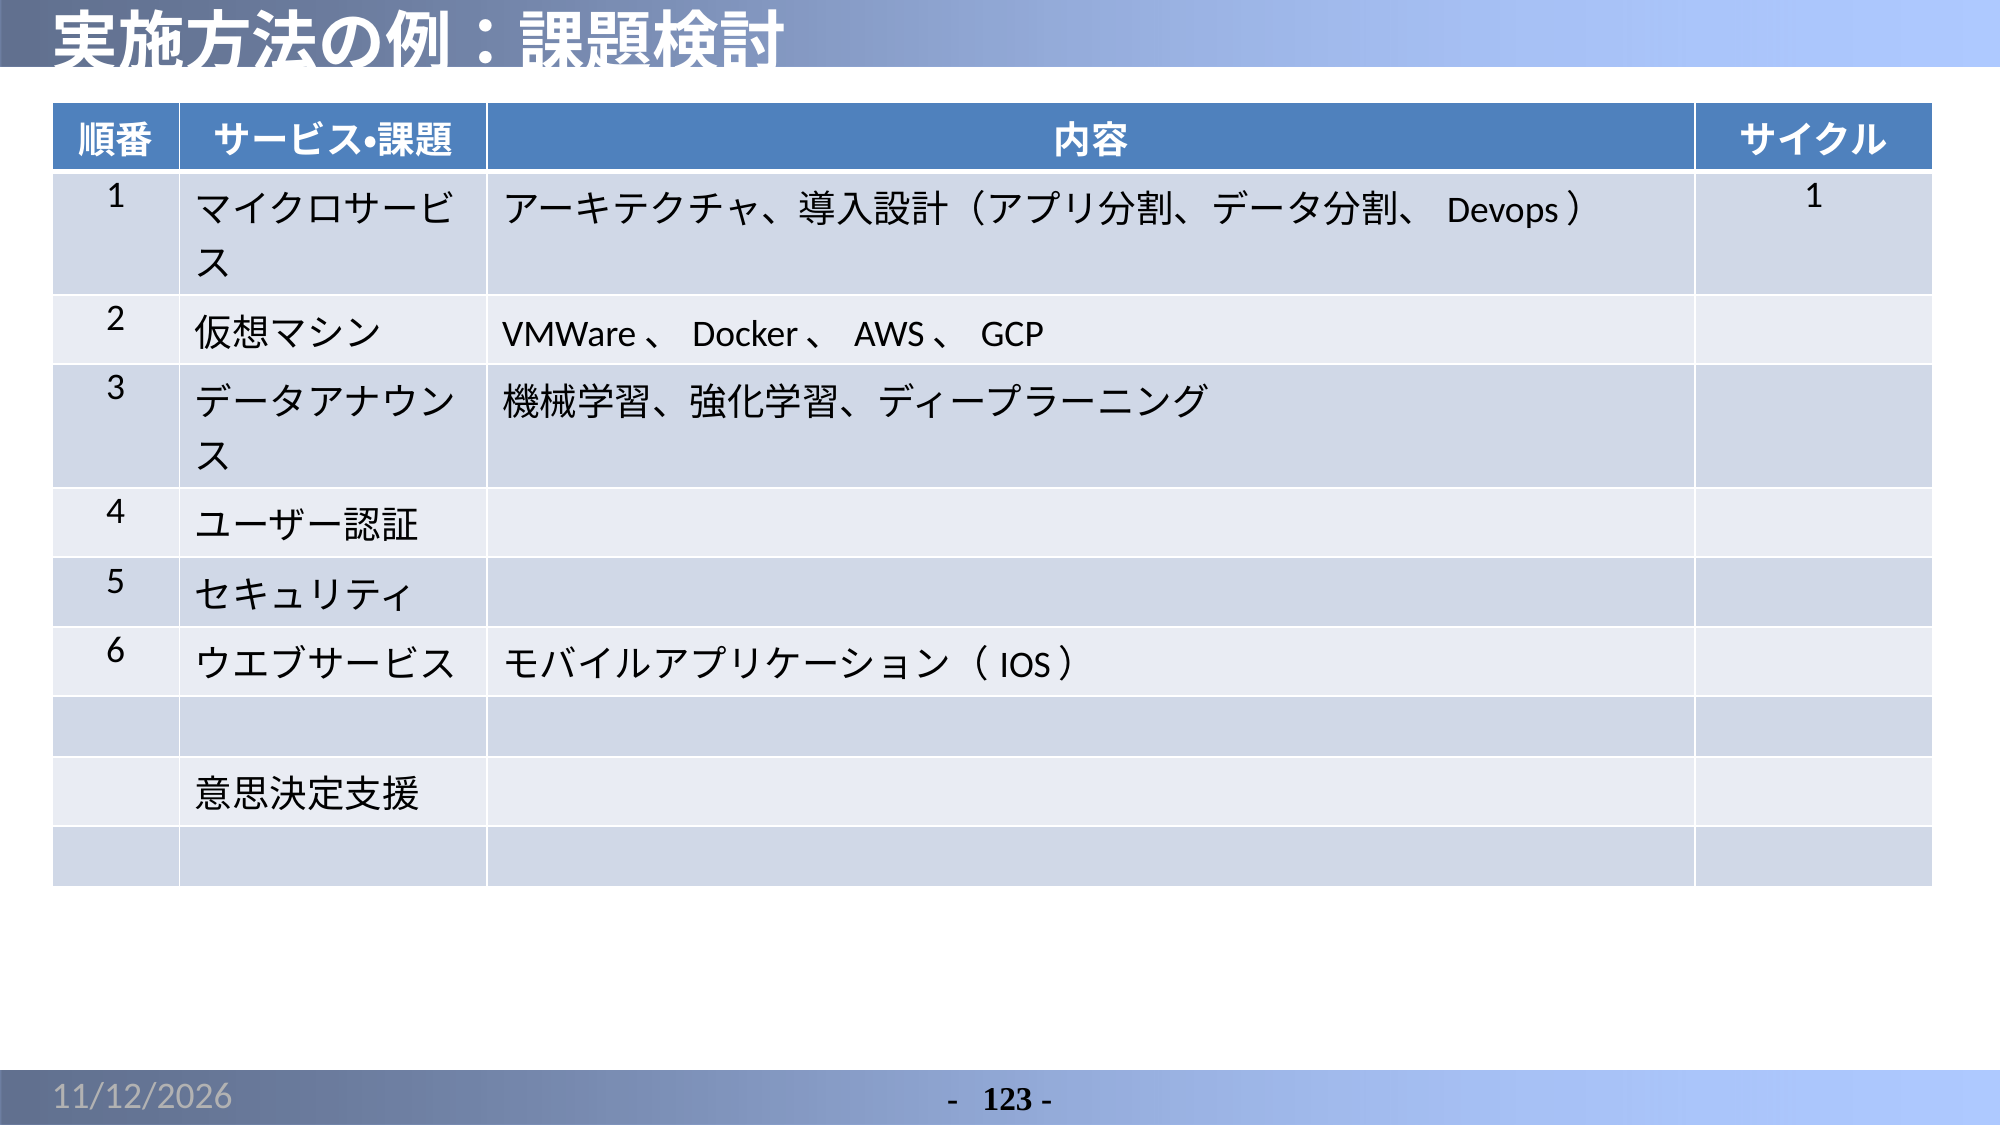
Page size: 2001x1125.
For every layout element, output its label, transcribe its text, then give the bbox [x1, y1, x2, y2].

table_cell マイクロサービス [180, 174, 486, 294]
table_cell [1696, 558, 1932, 626]
table_cell 5 [53, 558, 179, 626]
table_cell 3 [53, 365, 179, 487]
table_cell ウエブサービス [180, 628, 486, 695]
table_cell [488, 489, 1694, 556]
table_cell ユーザー認証 [180, 489, 486, 556]
title 実施方法の例：課題検討 [51, 0, 1921, 81]
table_cell アーキテクチャ、導入設計（アプリ分割、データ分割、Devops） [488, 174, 1694, 294]
table_cell 6 [53, 628, 179, 695]
table_cell 4 [53, 489, 179, 556]
table_cell [53, 758, 179, 825]
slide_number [51, 1071, 512, 1117]
table_cell 意思決定支援 [180, 758, 486, 825]
table_cell 1 [53, 174, 179, 294]
table_cell 2 [53, 296, 179, 363]
table_cell [1696, 827, 1932, 886]
table_cell モバイルアプリケーション（IOS） [488, 628, 1694, 695]
table_cell データアナウンス [180, 365, 486, 487]
table_cell VMWare、Docker、AWS、GCP [488, 296, 1694, 363]
table_header サイクル [1696, 103, 1932, 169]
table_header 内容 [488, 103, 1694, 169]
slide_number - 123 - [934, 1078, 1063, 1117]
table_cell 仮想マシン [180, 296, 486, 363]
table_header 順番 [53, 103, 179, 169]
table_cell [53, 827, 179, 886]
table_cell [1696, 365, 1932, 487]
table_cell セキュリティ [180, 558, 486, 626]
table_cell [1696, 697, 1932, 756]
table_cell [488, 827, 1694, 886]
table_header サービス・課題 [180, 103, 486, 169]
table_cell [180, 827, 486, 886]
table_cell [1696, 489, 1932, 556]
table_cell [1696, 758, 1932, 825]
table_cell [180, 697, 486, 756]
table_cell [488, 758, 1694, 825]
table_cell [488, 558, 1694, 626]
table_cell [488, 697, 1694, 756]
table_cell [1696, 628, 1932, 695]
table_cell [1696, 296, 1932, 363]
table_cell [53, 697, 179, 756]
table_cell 機械学習、強化学習、ディープラーニング [488, 365, 1694, 487]
table_cell 1 [1696, 174, 1932, 294]
